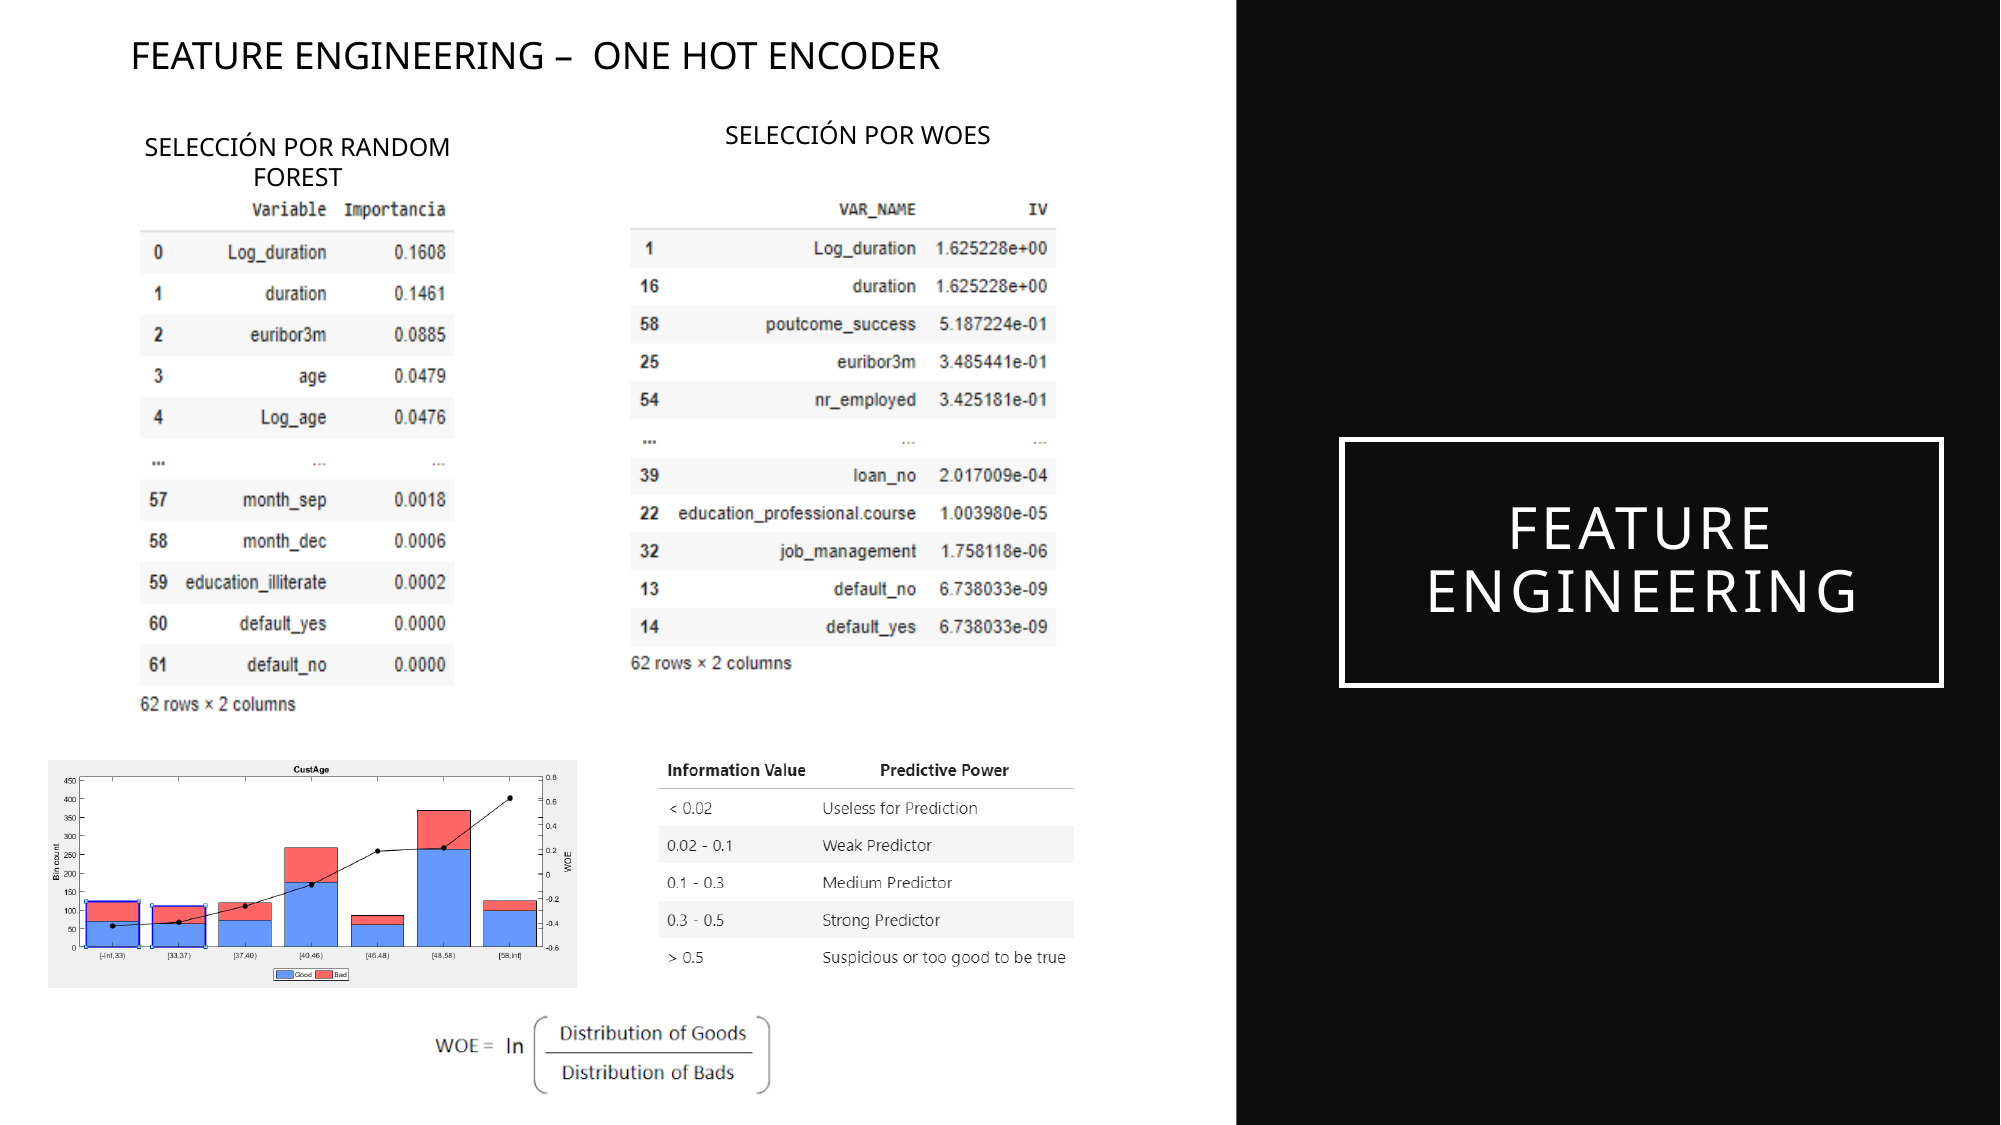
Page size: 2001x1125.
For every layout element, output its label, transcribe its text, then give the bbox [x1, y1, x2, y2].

picture [433, 1009, 776, 1103]
text_box SELECCIÓN POR RANDOM FOREST [109, 123, 487, 199]
picture [620, 184, 1094, 686]
picture [133, 194, 474, 731]
text_box SELECCIÓN POR WOES [669, 112, 1047, 157]
picture [652, 750, 1078, 980]
title FEATURE ENGINEERING [1339, 437, 1944, 688]
text_box FEATURE ENGINEERING – ONE HOT ENCODER [115, 25, 1177, 85]
text_box [0, 0, 1235, 1125]
text_box [1235, 0, 2000, 1125]
picture [48, 760, 577, 988]
